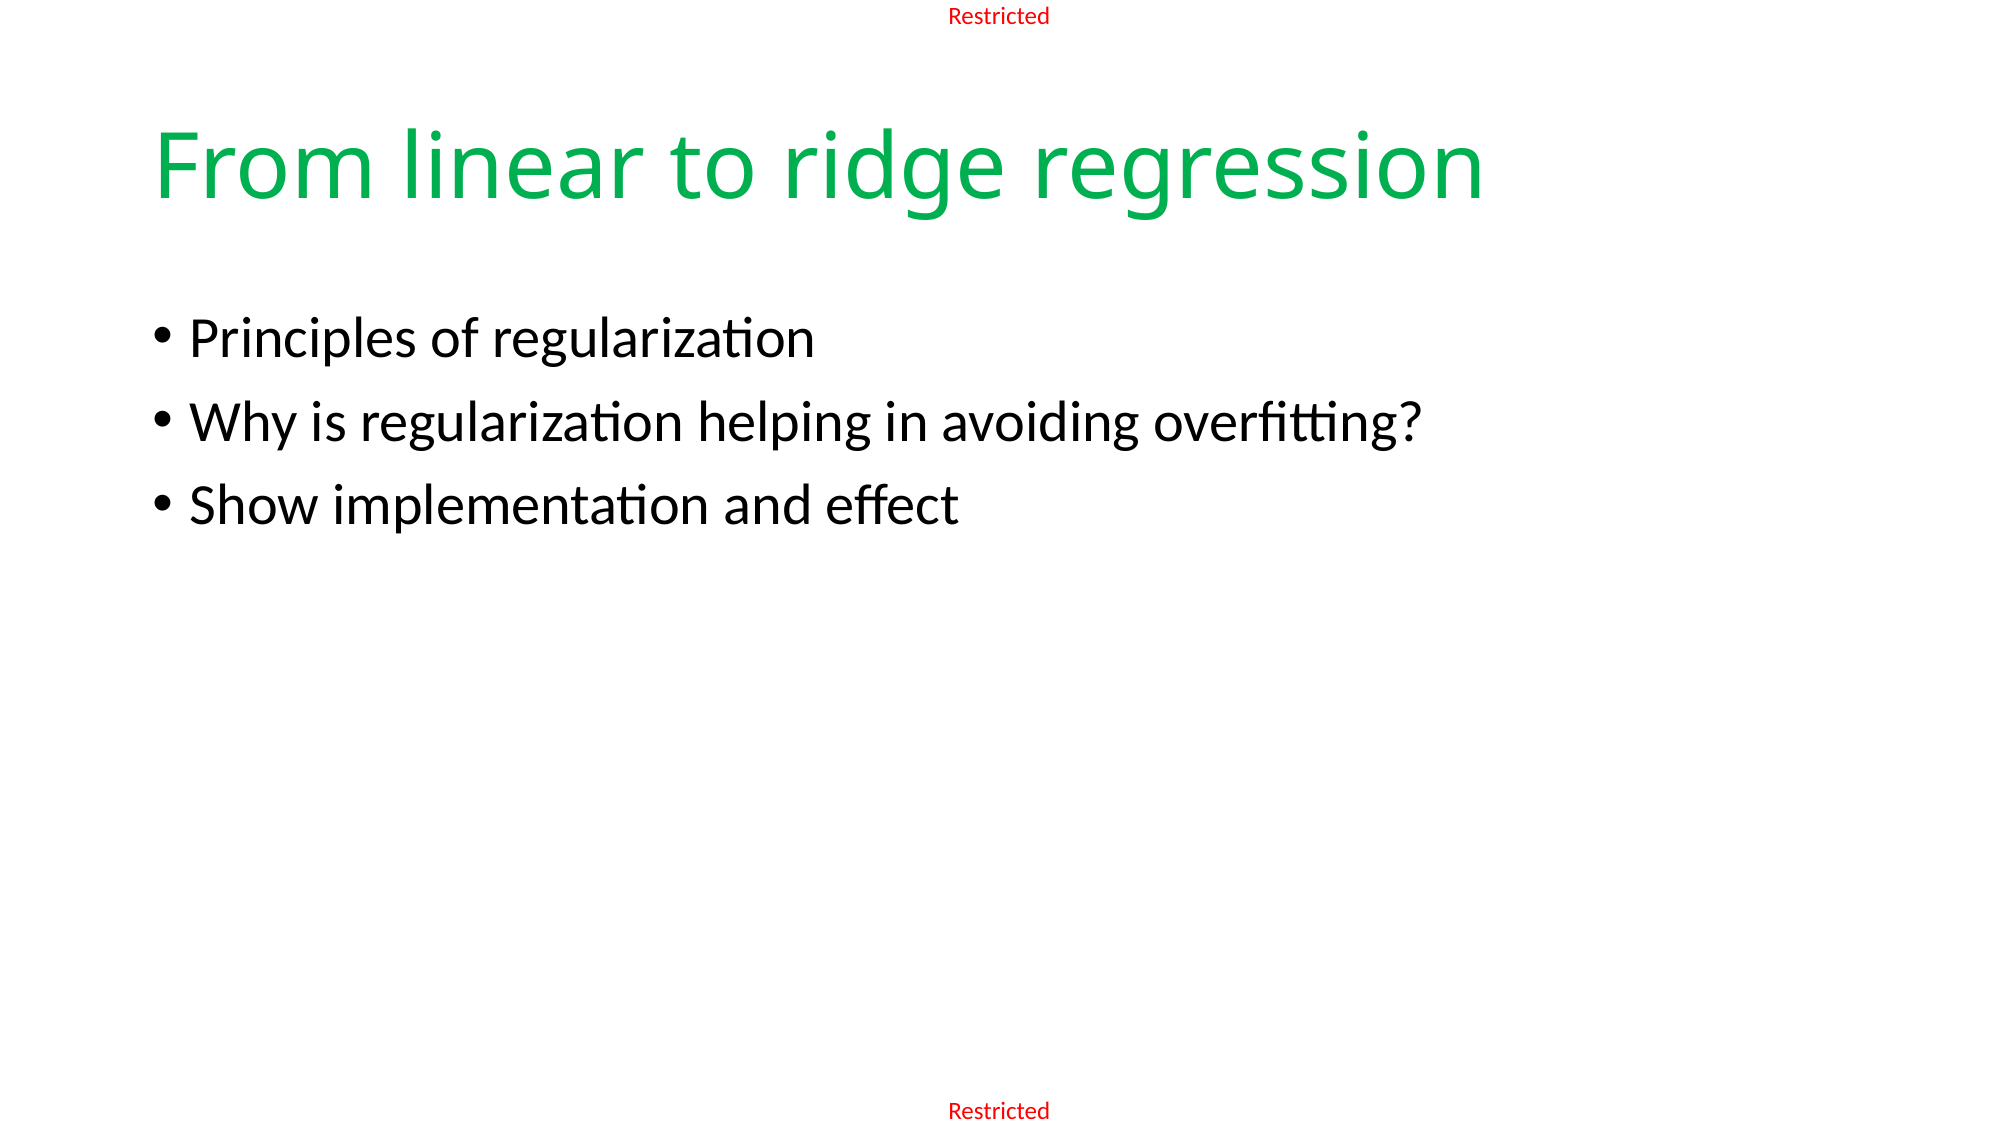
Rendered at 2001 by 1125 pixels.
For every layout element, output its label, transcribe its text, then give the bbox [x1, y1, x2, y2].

list Principles of regularization Why is regularization helping in avoiding overfitting? Show implementation and effect [137, 299, 1863, 1014]
title From linear to ridge regression [137, 59, 1863, 278]
